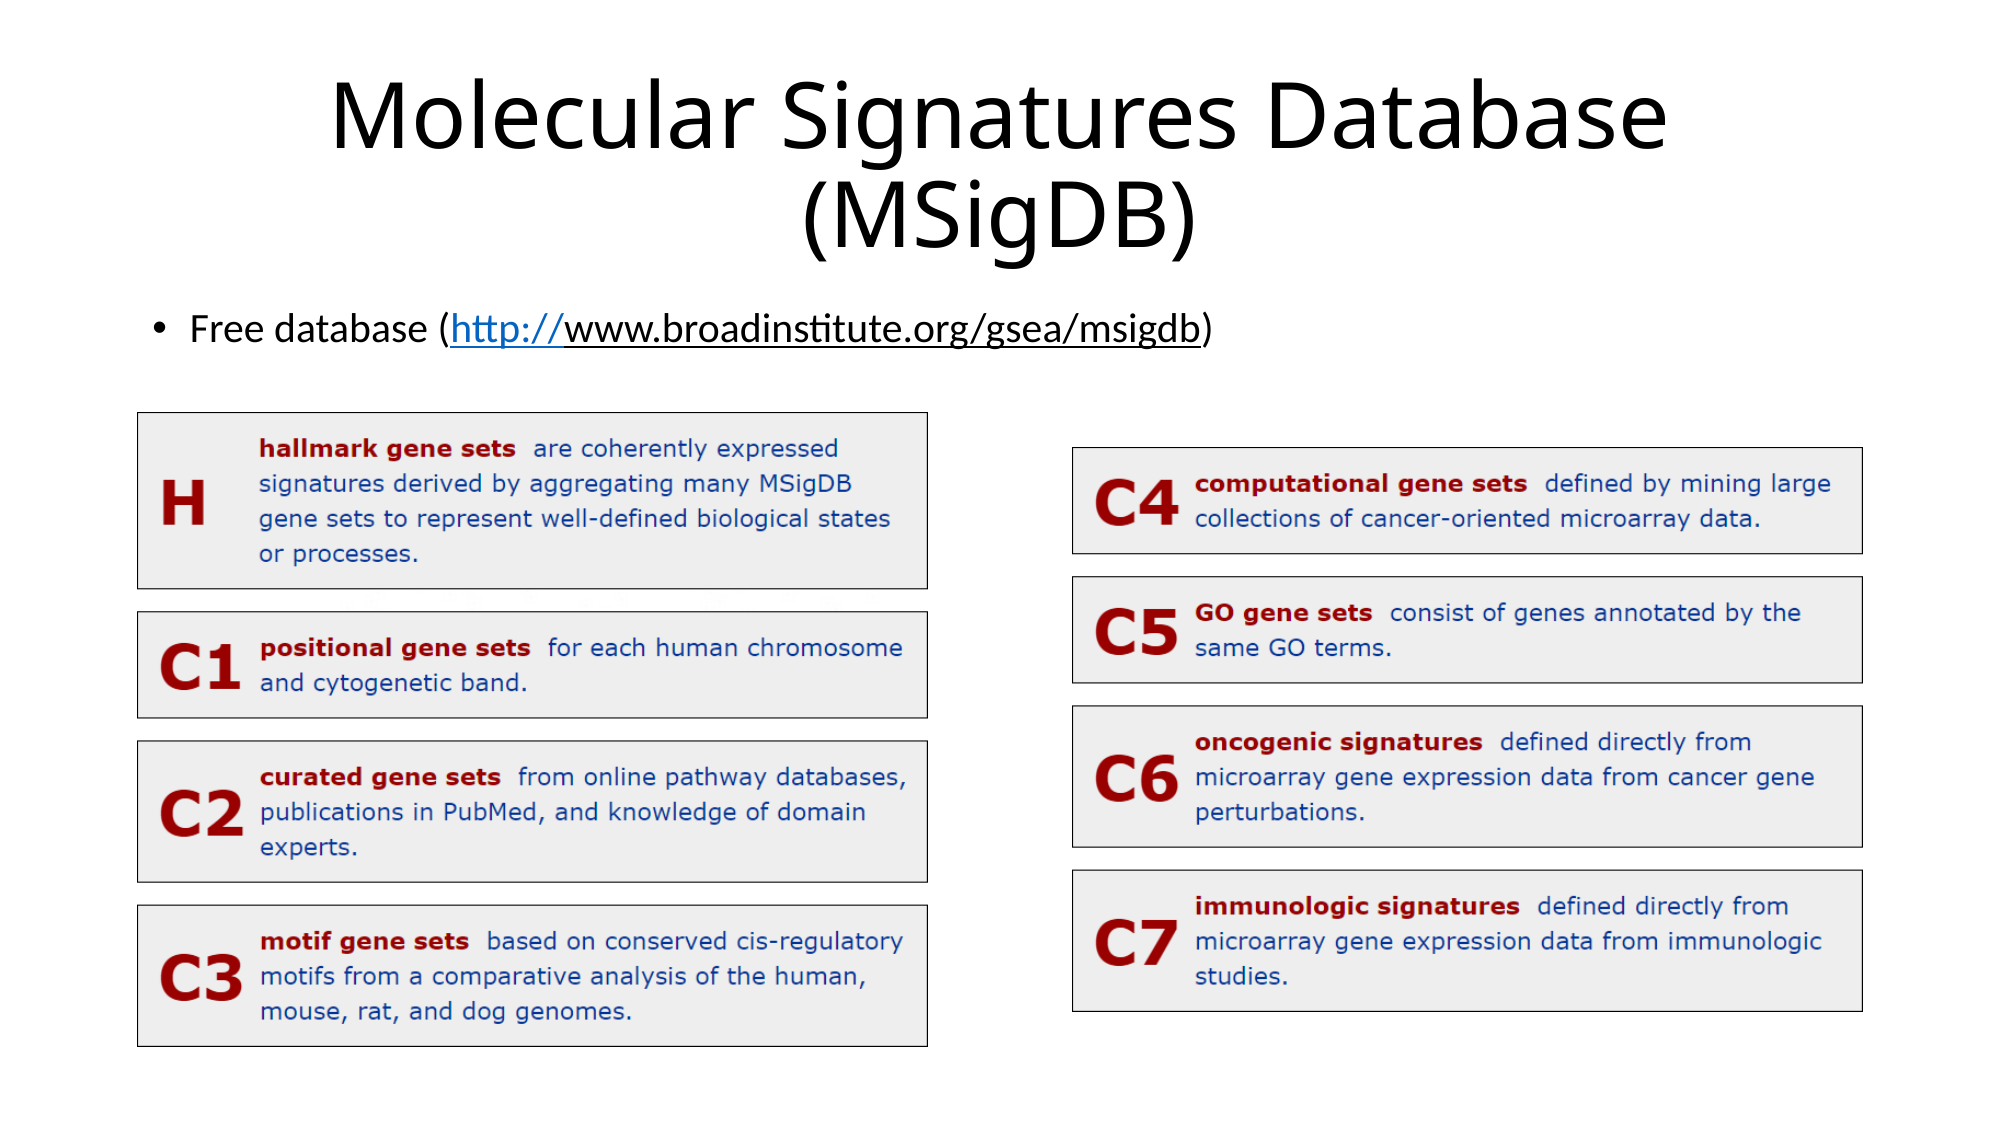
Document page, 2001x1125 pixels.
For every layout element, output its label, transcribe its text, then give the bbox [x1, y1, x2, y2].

picture [1072, 447, 1863, 1012]
list Free database (http://www.broadinstitute.org/gsea/msigdb) [137, 299, 1863, 1014]
title Molecular Signatures Database (MSigDB) [137, 59, 1863, 278]
picture [137, 412, 928, 1047]
